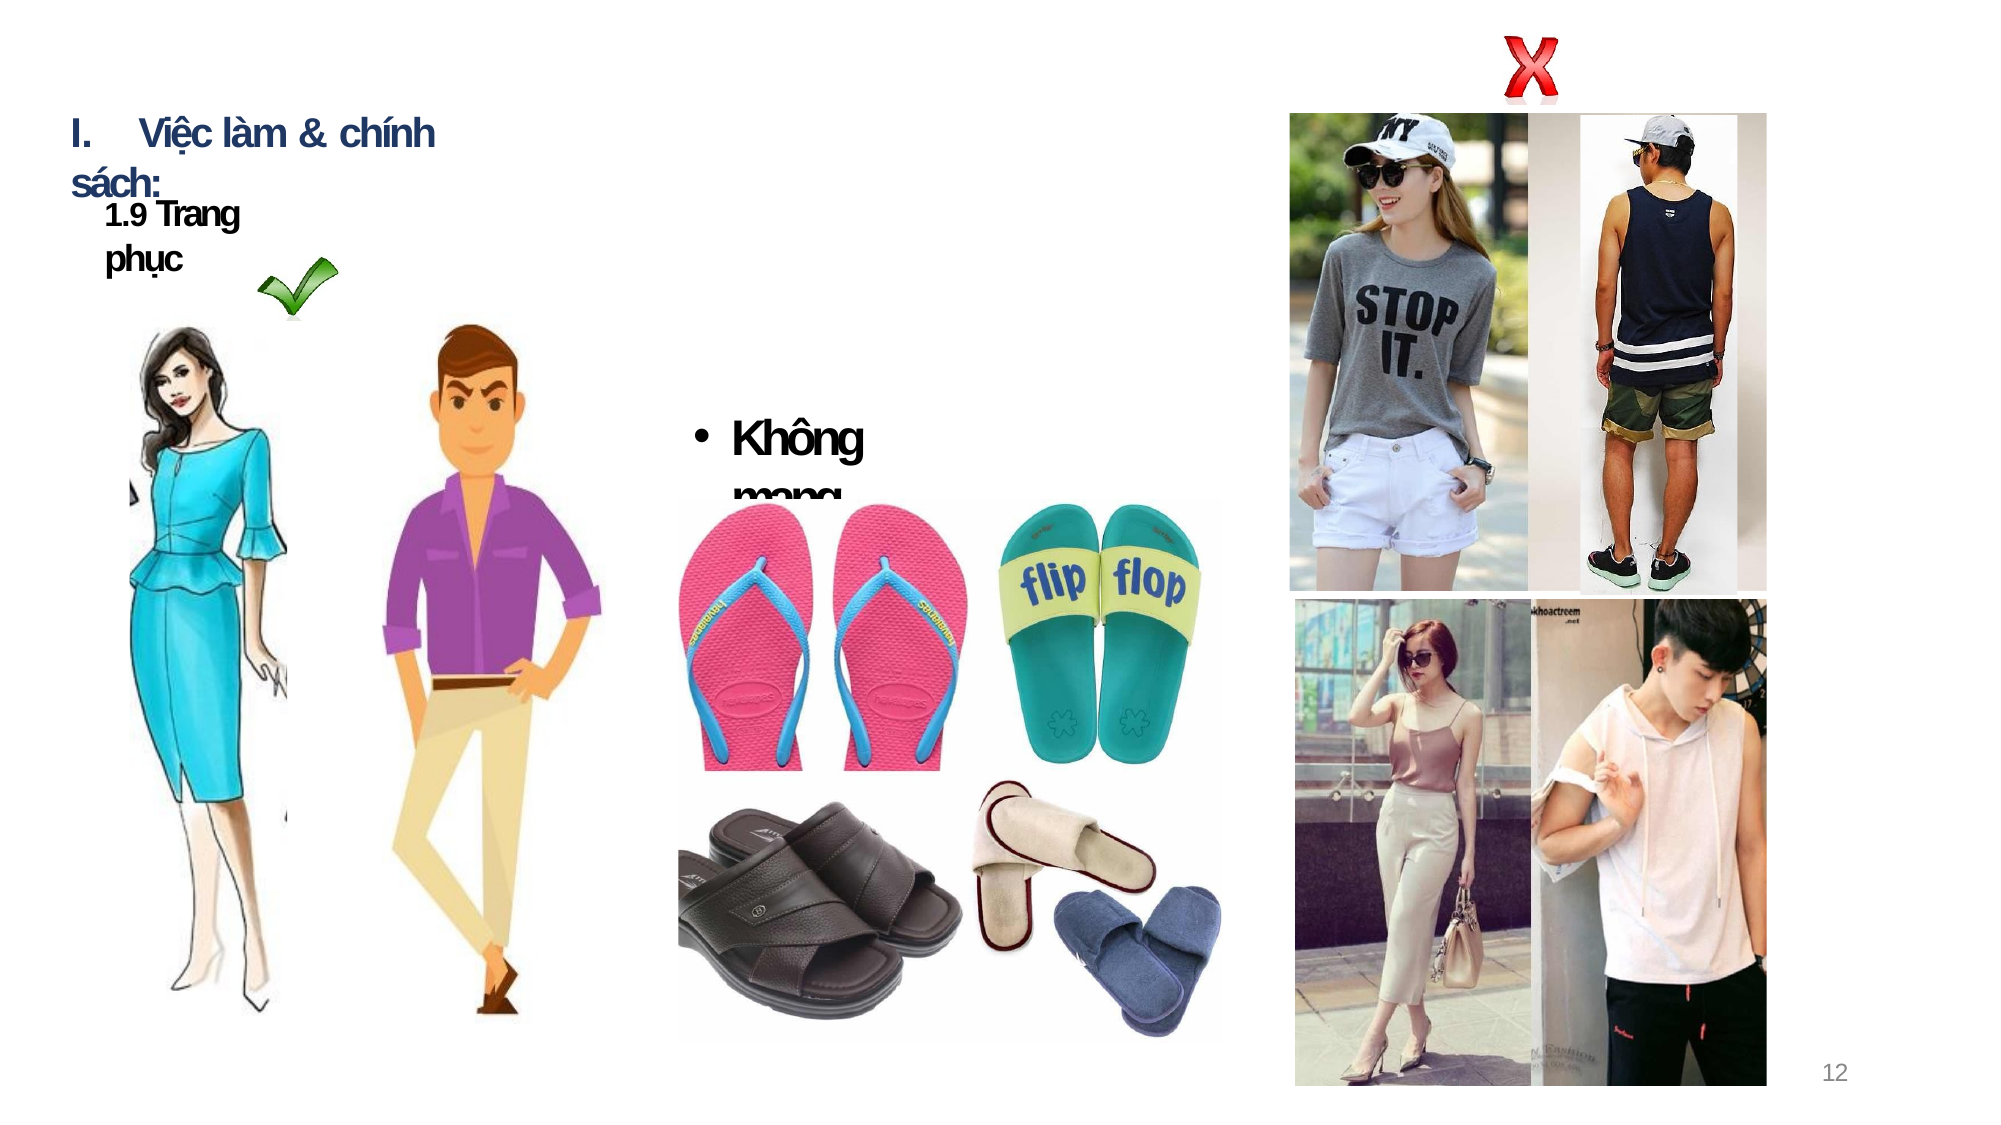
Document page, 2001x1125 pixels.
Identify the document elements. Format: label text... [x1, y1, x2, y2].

text_box [1580, 115, 1738, 595]
text_box [1295, 599, 1767, 1086]
text_box [1503, 34, 1559, 105]
slide_number 12 [1817, 1060, 1852, 1125]
text_box [129, 316, 288, 1016]
text_box [381, 312, 607, 1024]
text_box [678, 499, 1222, 1043]
text_box [251, 294, 341, 321]
title I. Việc làm & chính sách: [68, 103, 527, 294]
text_box [1289, 113, 1767, 591]
text_box Không mang… [691, 403, 1027, 499]
